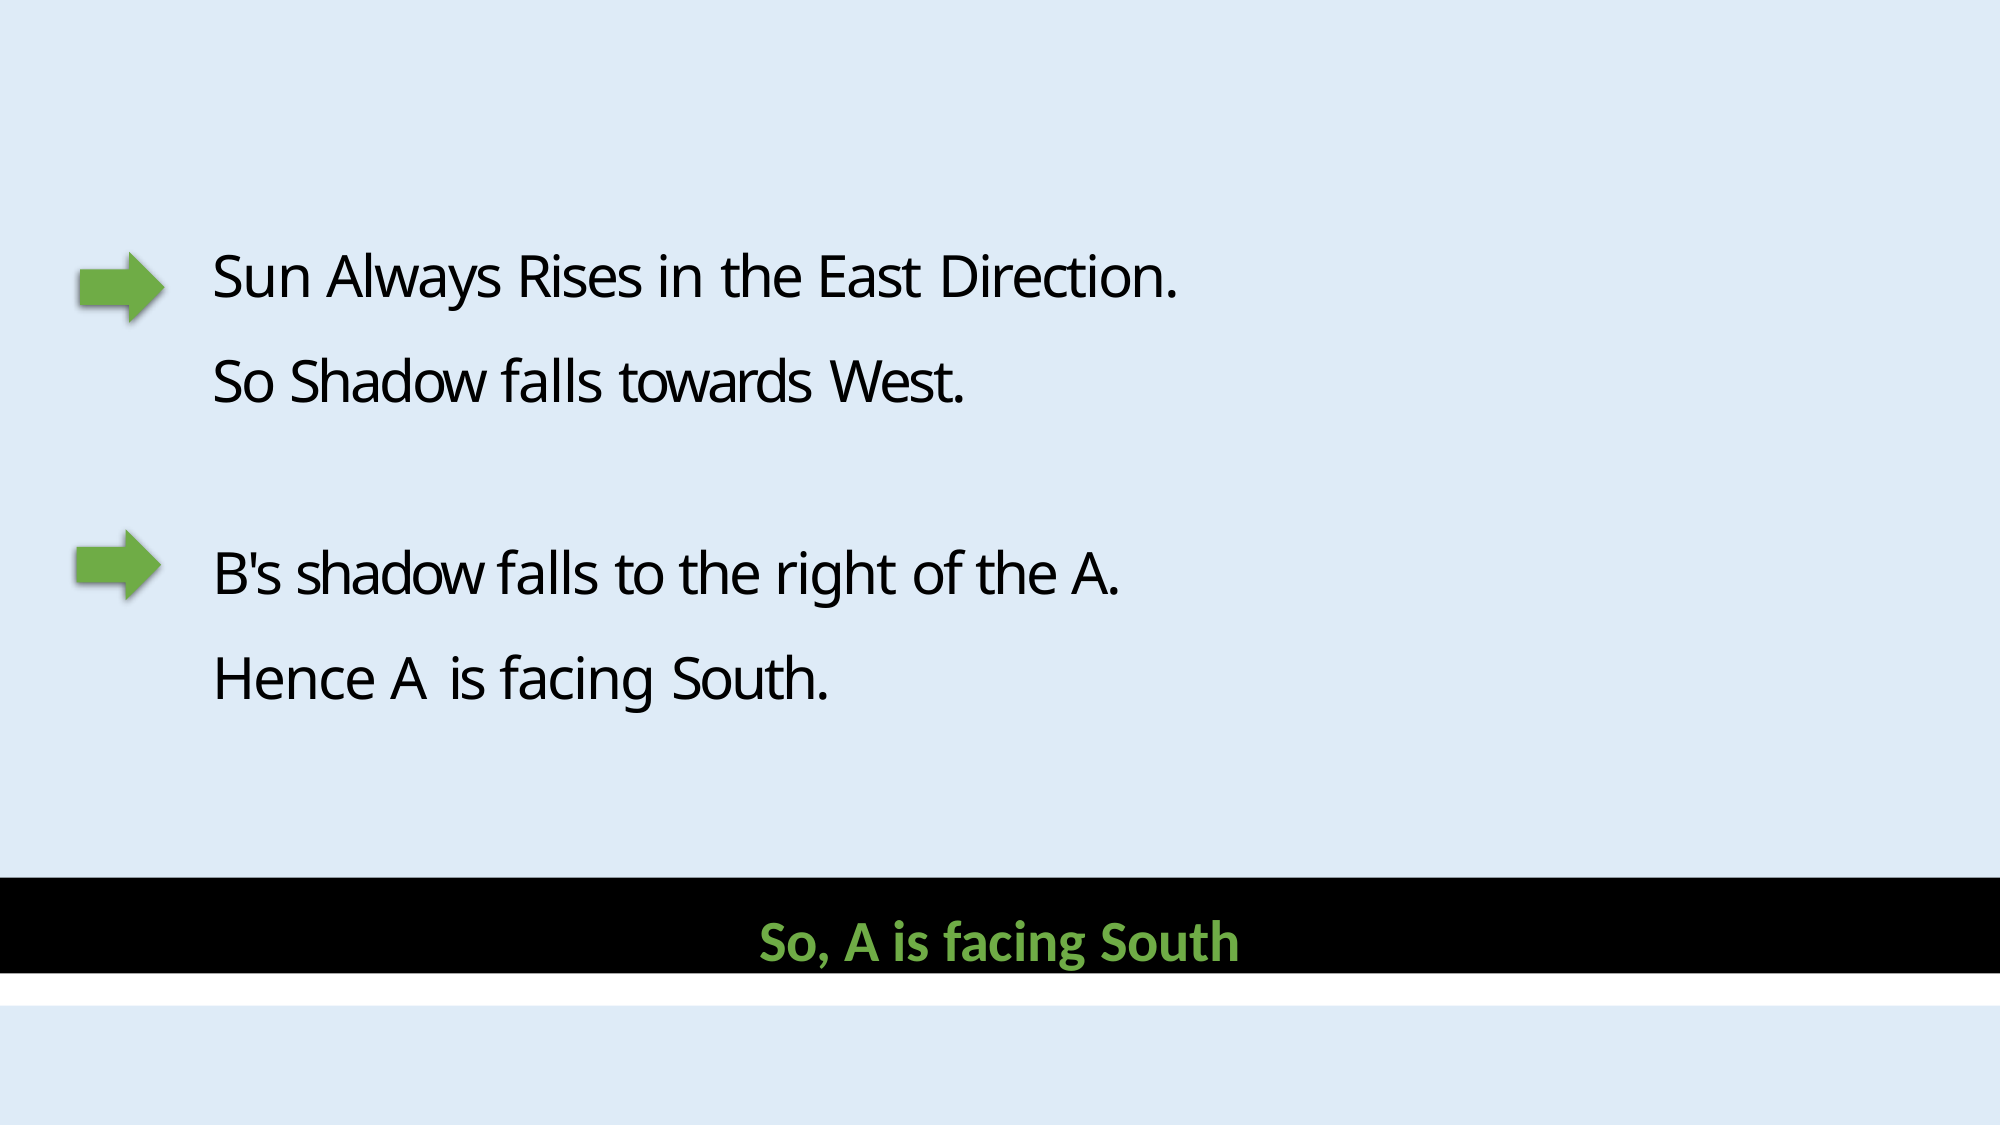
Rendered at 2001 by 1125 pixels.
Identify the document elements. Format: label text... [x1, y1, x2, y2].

text_box Sun Always Rises in the East Direction. So Shadow falls towards West. B's shadow falls to the right of the A. Hence A is facing South. [210, 202, 1208, 711]
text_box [66, 522, 172, 614]
text_box [0, 0, 2000, 877]
text_box [0, 1005, 2000, 1125]
text_box So, A is facing South [0, 877, 2000, 974]
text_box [70, 244, 175, 336]
